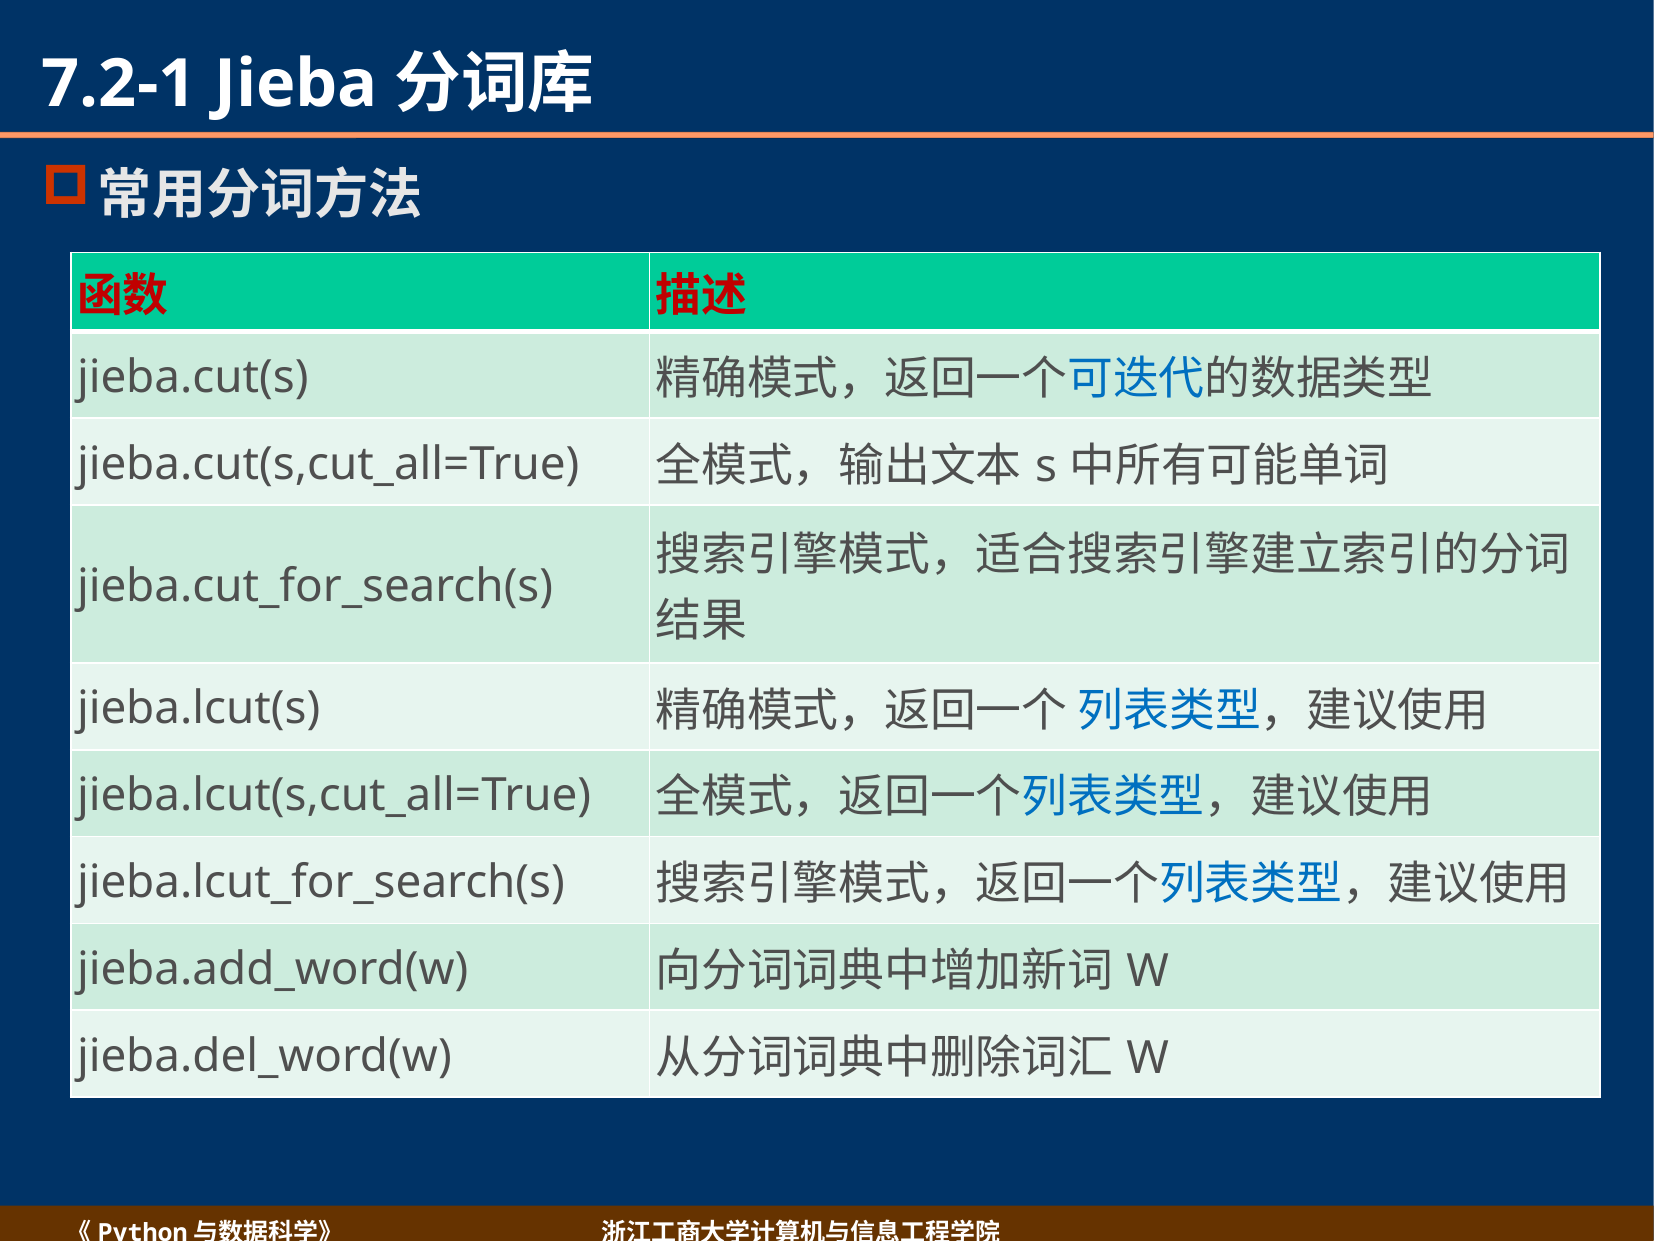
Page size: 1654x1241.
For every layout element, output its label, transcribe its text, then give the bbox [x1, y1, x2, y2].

table_cell jieba.cut_for_search(s) [72, 506, 649, 662]
title 7.2-1 Jieba分词库 [41, 22, 1601, 128]
table_cell 全模式，返回一个列表类型，建议使用 [650, 751, 1599, 836]
table_cell jieba.cut(s) [72, 334, 649, 417]
table_cell jieba.add_word(w) [72, 924, 649, 1009]
list 常用分词方法 [41, 151, 1601, 1195]
table_cell 全模式，输出文本s中所有可能单词 [650, 419, 1599, 504]
table_header 函数 [72, 253, 649, 329]
table_cell jieba.lcut(s,cut_all=True) [72, 751, 649, 836]
table_cell 向分词词典中增加新词W [650, 924, 1599, 1009]
table_cell 精确模式，返回一个 列表类型，建议使用 [650, 664, 1599, 749]
table_cell jieba.del_word(w) [72, 1011, 649, 1096]
table_cell jieba.lcut_for_search(s) [72, 837, 649, 923]
table_header 描述 [650, 253, 1599, 329]
table_cell 搜索引擎模式，返回一个列表类型，建议使用 [650, 837, 1599, 923]
table_cell 搜索引擎模式，适合搜索引擎建立索引的分词结果 [650, 506, 1599, 662]
table_cell jieba.lcut(s) [72, 664, 649, 749]
table_cell jieba.cut(s,cut_all=True) [72, 419, 649, 504]
table_cell 精确模式，返回一个可迭代的数据类型 [650, 334, 1599, 417]
table_cell 从分词词典中删除词汇W [650, 1011, 1599, 1096]
